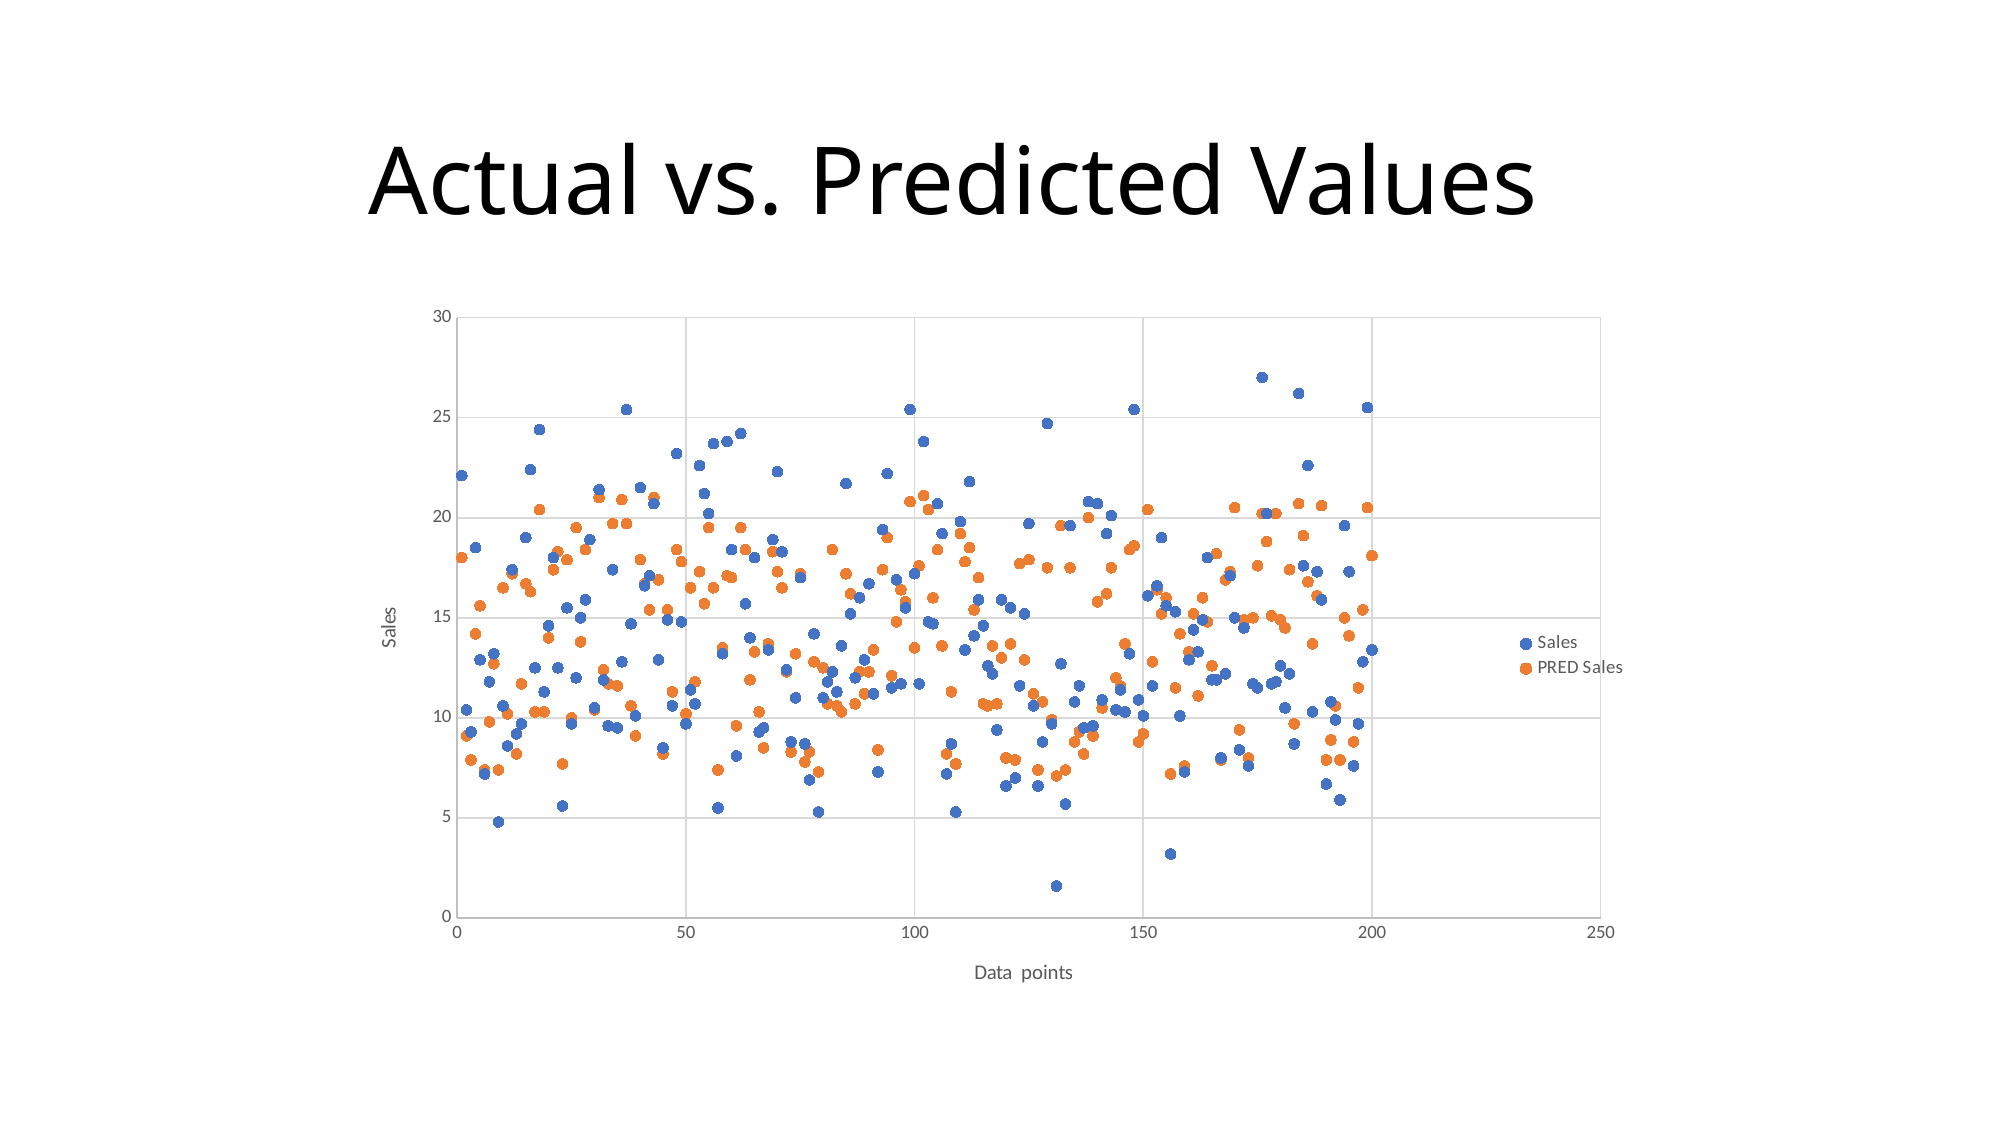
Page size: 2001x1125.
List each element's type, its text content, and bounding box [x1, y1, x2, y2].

title Actual vs. Predicted Values [353, 91, 1647, 278]
chart [353, 299, 1647, 1014]
